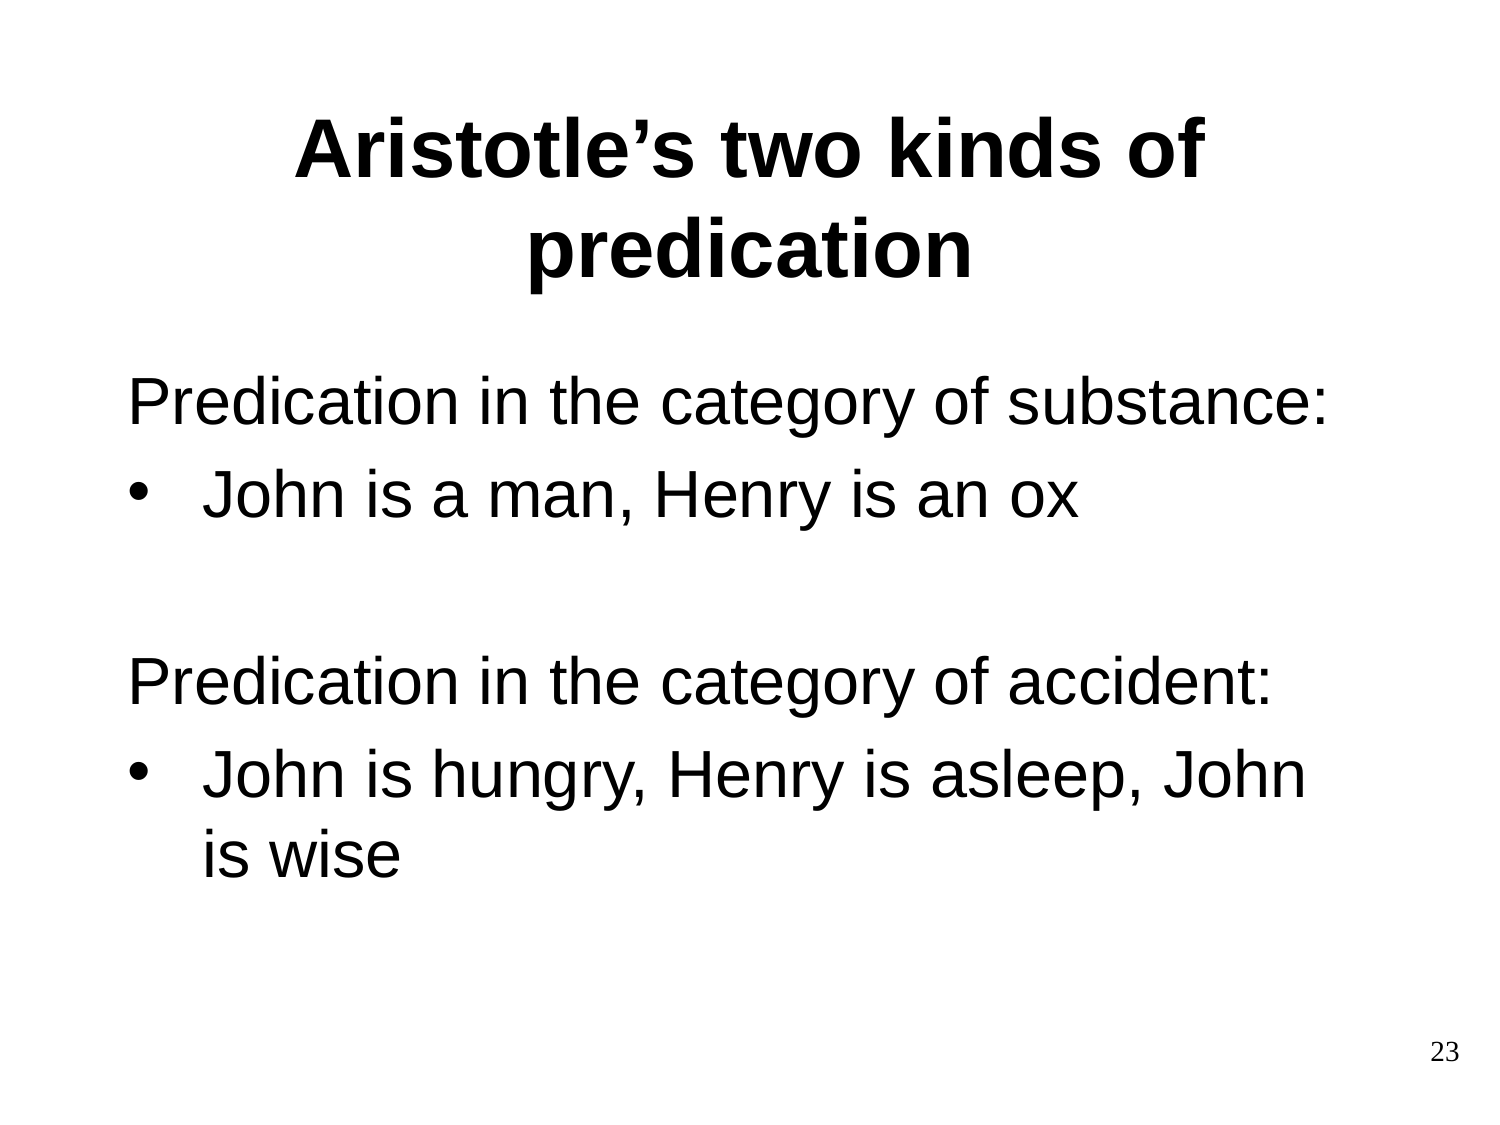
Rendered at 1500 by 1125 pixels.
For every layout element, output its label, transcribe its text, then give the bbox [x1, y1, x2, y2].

title Aristotle’s two kinds of predication [112, 99, 1388, 288]
slide_number 23 [1162, 1024, 1476, 1101]
list Predication in the category of substance: John is a man, Henry is an ox Predication in the category of accident: John is hungry, Henry is asleep, John is wise [112, 350, 1388, 1025]
